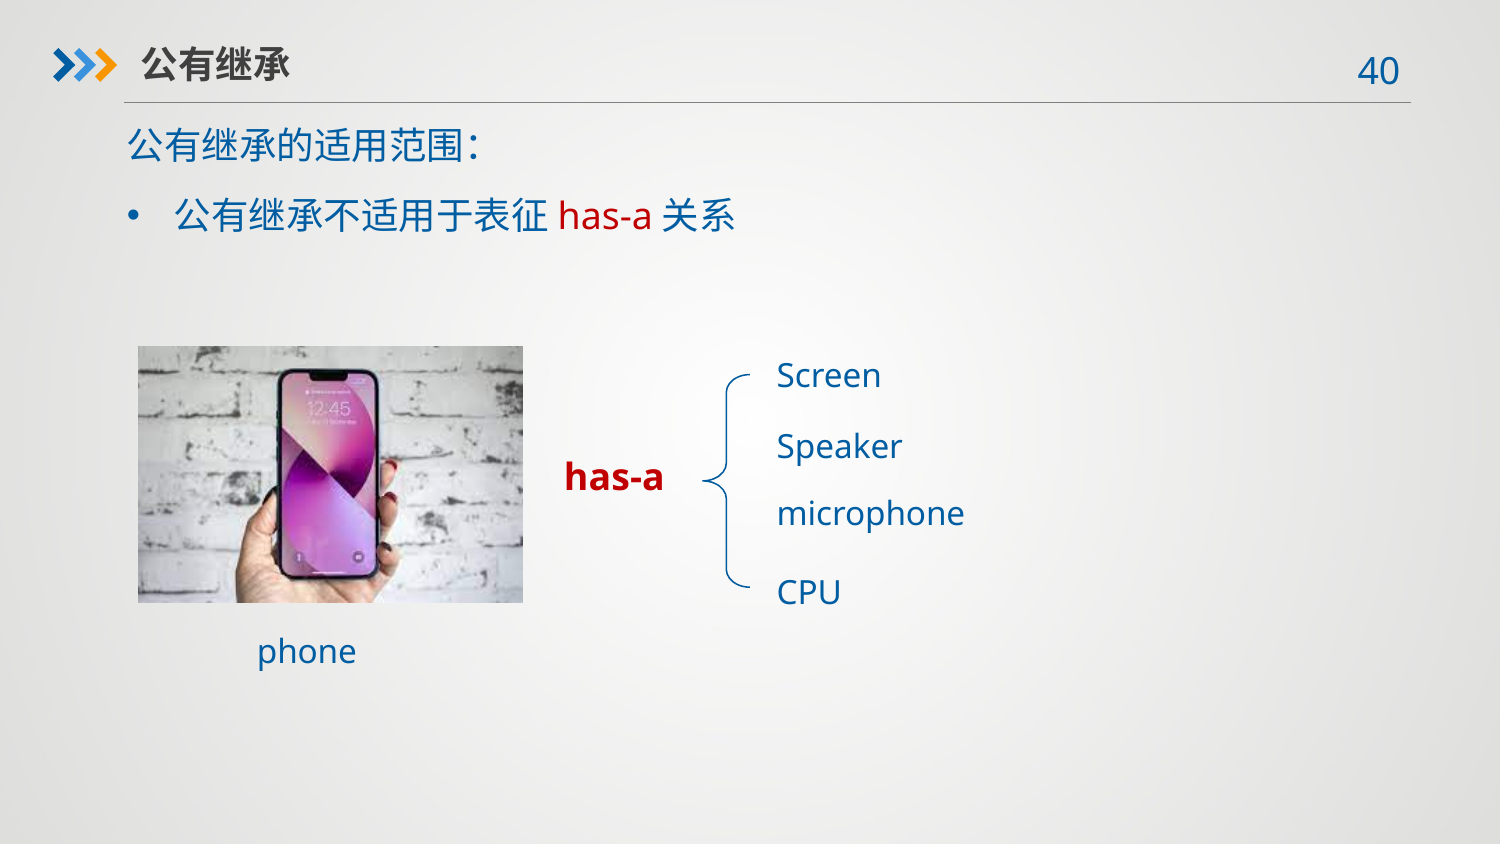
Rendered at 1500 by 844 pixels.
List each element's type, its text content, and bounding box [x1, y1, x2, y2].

text_box CPU [761, 563, 1140, 619]
text_box 公有继承 [140, 32, 538, 95]
text_box Screen [761, 346, 1140, 402]
picture [0, 0, 1500, 844]
text_box phone [242, 622, 621, 678]
text_box has-a [549, 445, 703, 506]
text_box 公有继承的适用范围： 公有继承不适用于表征has-a关系 [112, 114, 1400, 245]
text_box Speaker [761, 417, 1140, 473]
text_box microphone [761, 484, 1140, 540]
text_box [701, 373, 750, 588]
